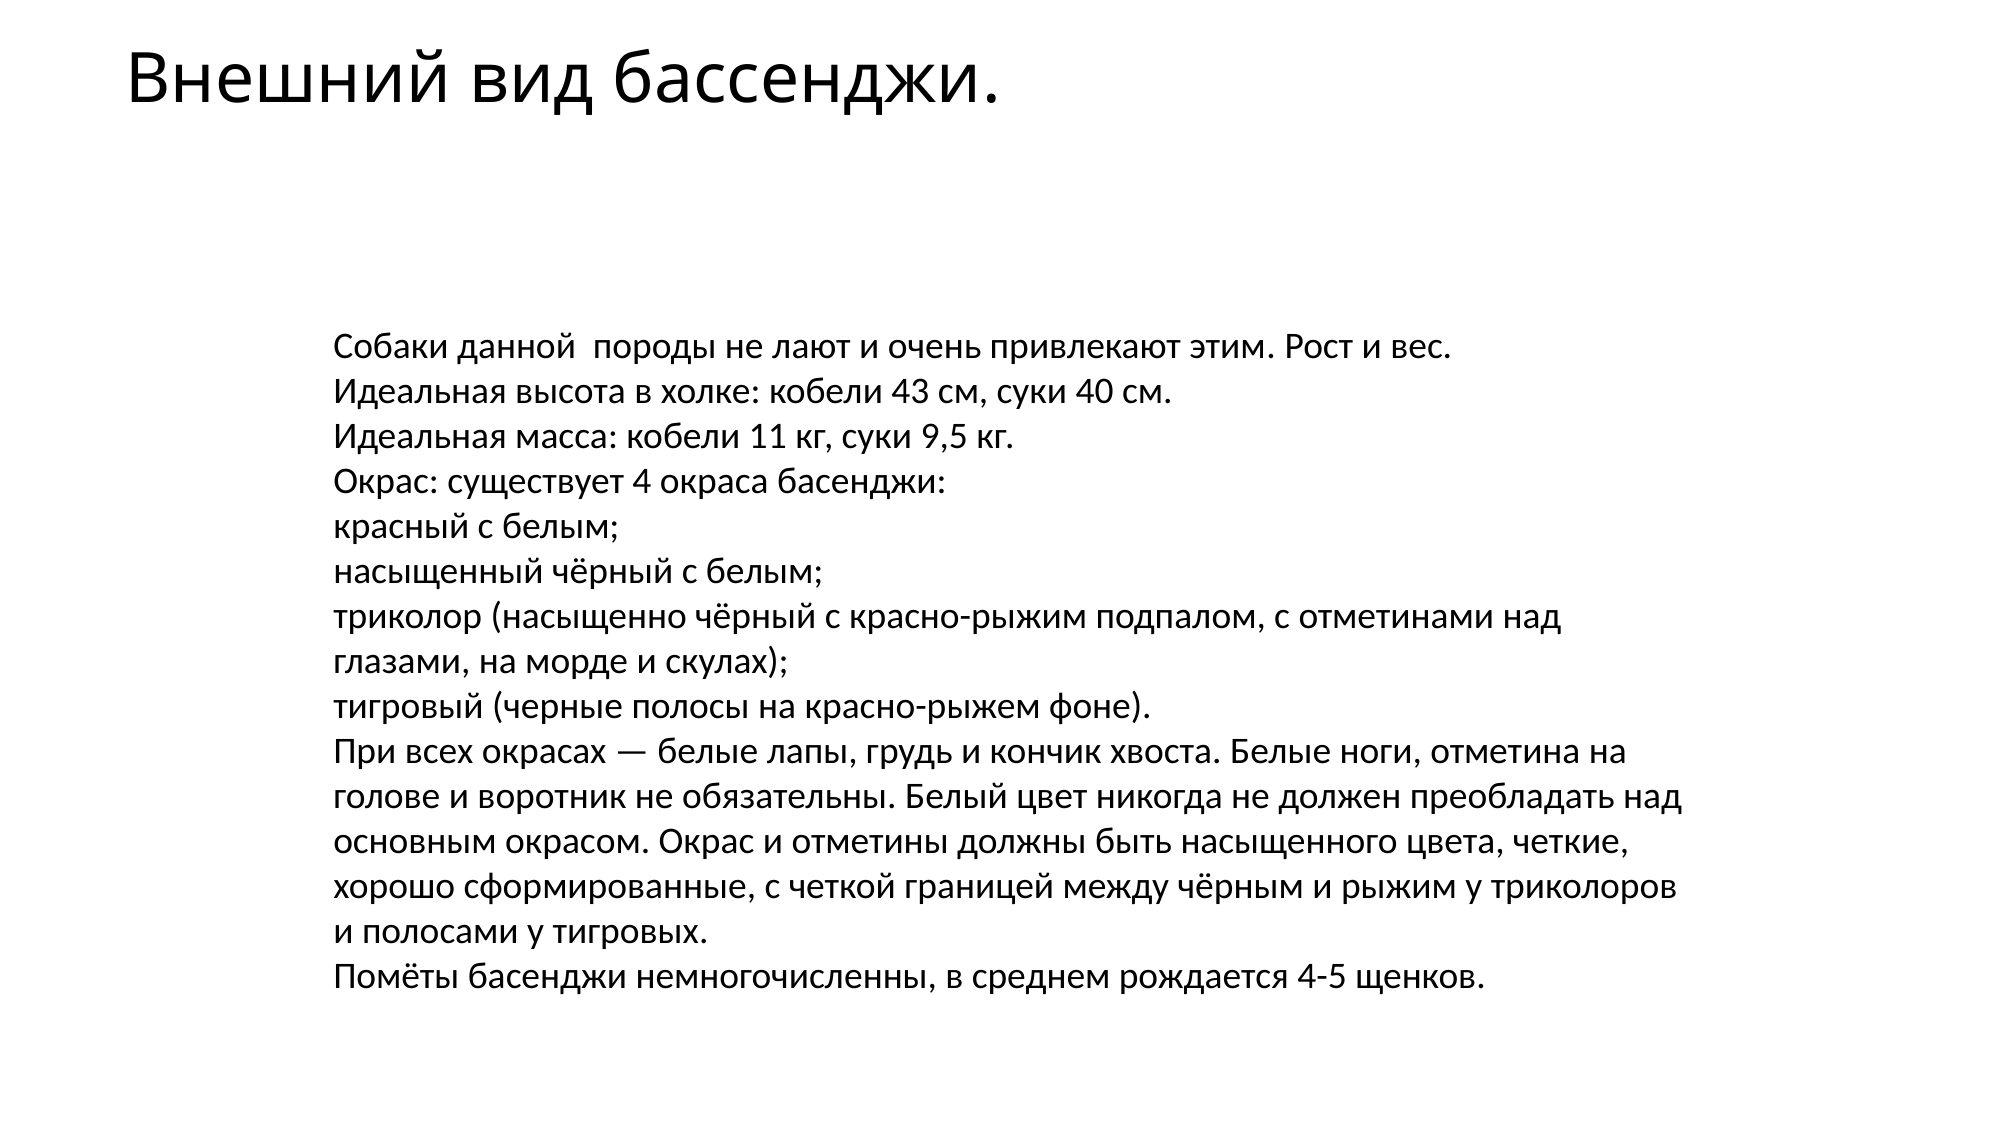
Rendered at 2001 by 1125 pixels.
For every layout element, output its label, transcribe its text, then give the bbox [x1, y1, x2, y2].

text_box Собаки данной породы не лают и очень привлекают этим. Рост и вес. Идеальная высота в холке: кобели 43 см, суки 40 см. Идеальная масса: кобели 11 кг, суки 9,5 кг. Окрас: существует 4 окраса басенджи: красный с белым; насыщенный чёрный с белым; триколор (насыщенно чёрный с красно-рыжим подпалом, с отметинами над глазами, на морде и скулах); тигровый (черные полосы на красно-рыжем фоне). При всех окрасах — белые лапы, грудь и кончик хвоста. Белые ноги, отметина на голове и воротник не обязательны. Белый цвет никогда не должен преобладать над основным окрасом. Окрас и отметины должны быть насыщенного цвета, четкие, хорошо сформированные, с четкой границей между чёрным и рыжим у триколоров и полосами у тигровых. Помёты басенджи немногочисленны, в среднем рождается 4-5 щенков. [318, 313, 1721, 1004]
title Внешний вид бассенджи. [110, 14, 1187, 145]
